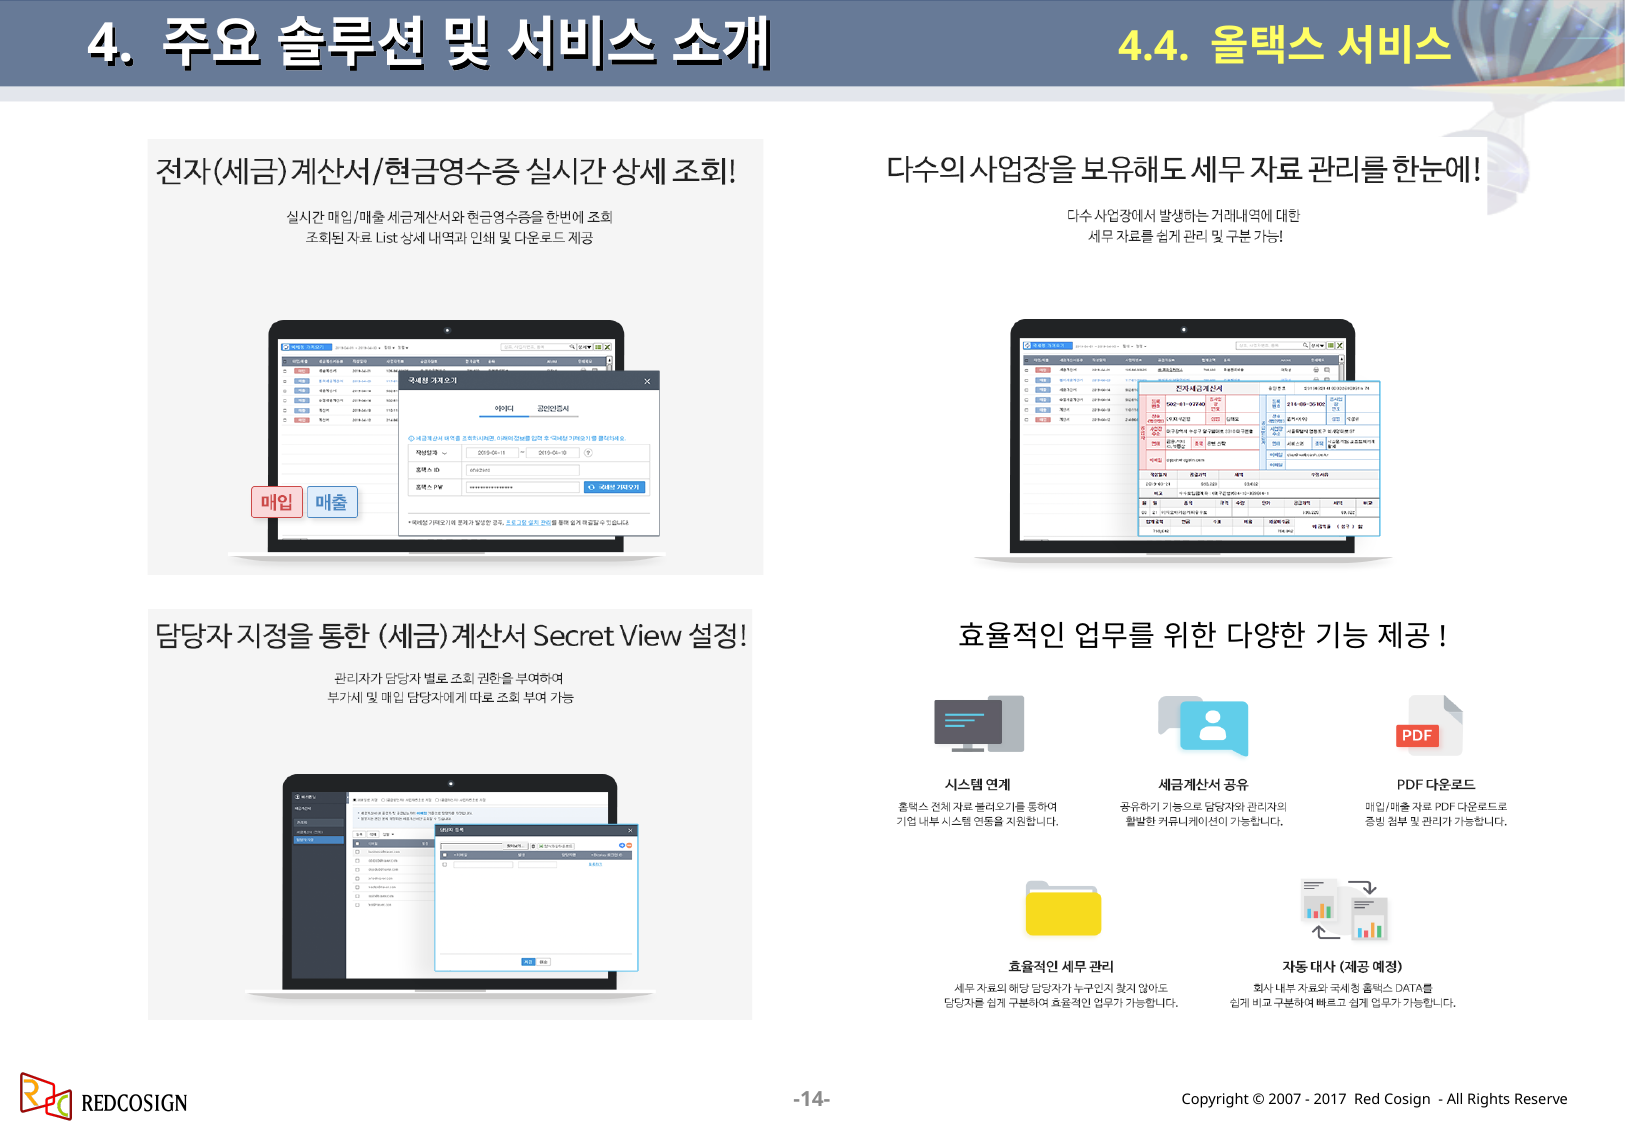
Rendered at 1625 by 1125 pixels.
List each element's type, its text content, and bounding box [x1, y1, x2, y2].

picture [20, 1072, 187, 1121]
picture [147, 609, 753, 1021]
text_box 4.4. 올택스 서비스 [1048, 19, 1454, 67]
picture [147, 138, 764, 575]
text_box 4. 주요 솔루션 및 서비스 소개 [73, 0, 788, 80]
text_box 효율적인 업무를 위한 다양한 기능 제공! [943, 609, 1462, 660]
picture [870, 679, 1535, 1031]
picture [871, 136, 1488, 575]
